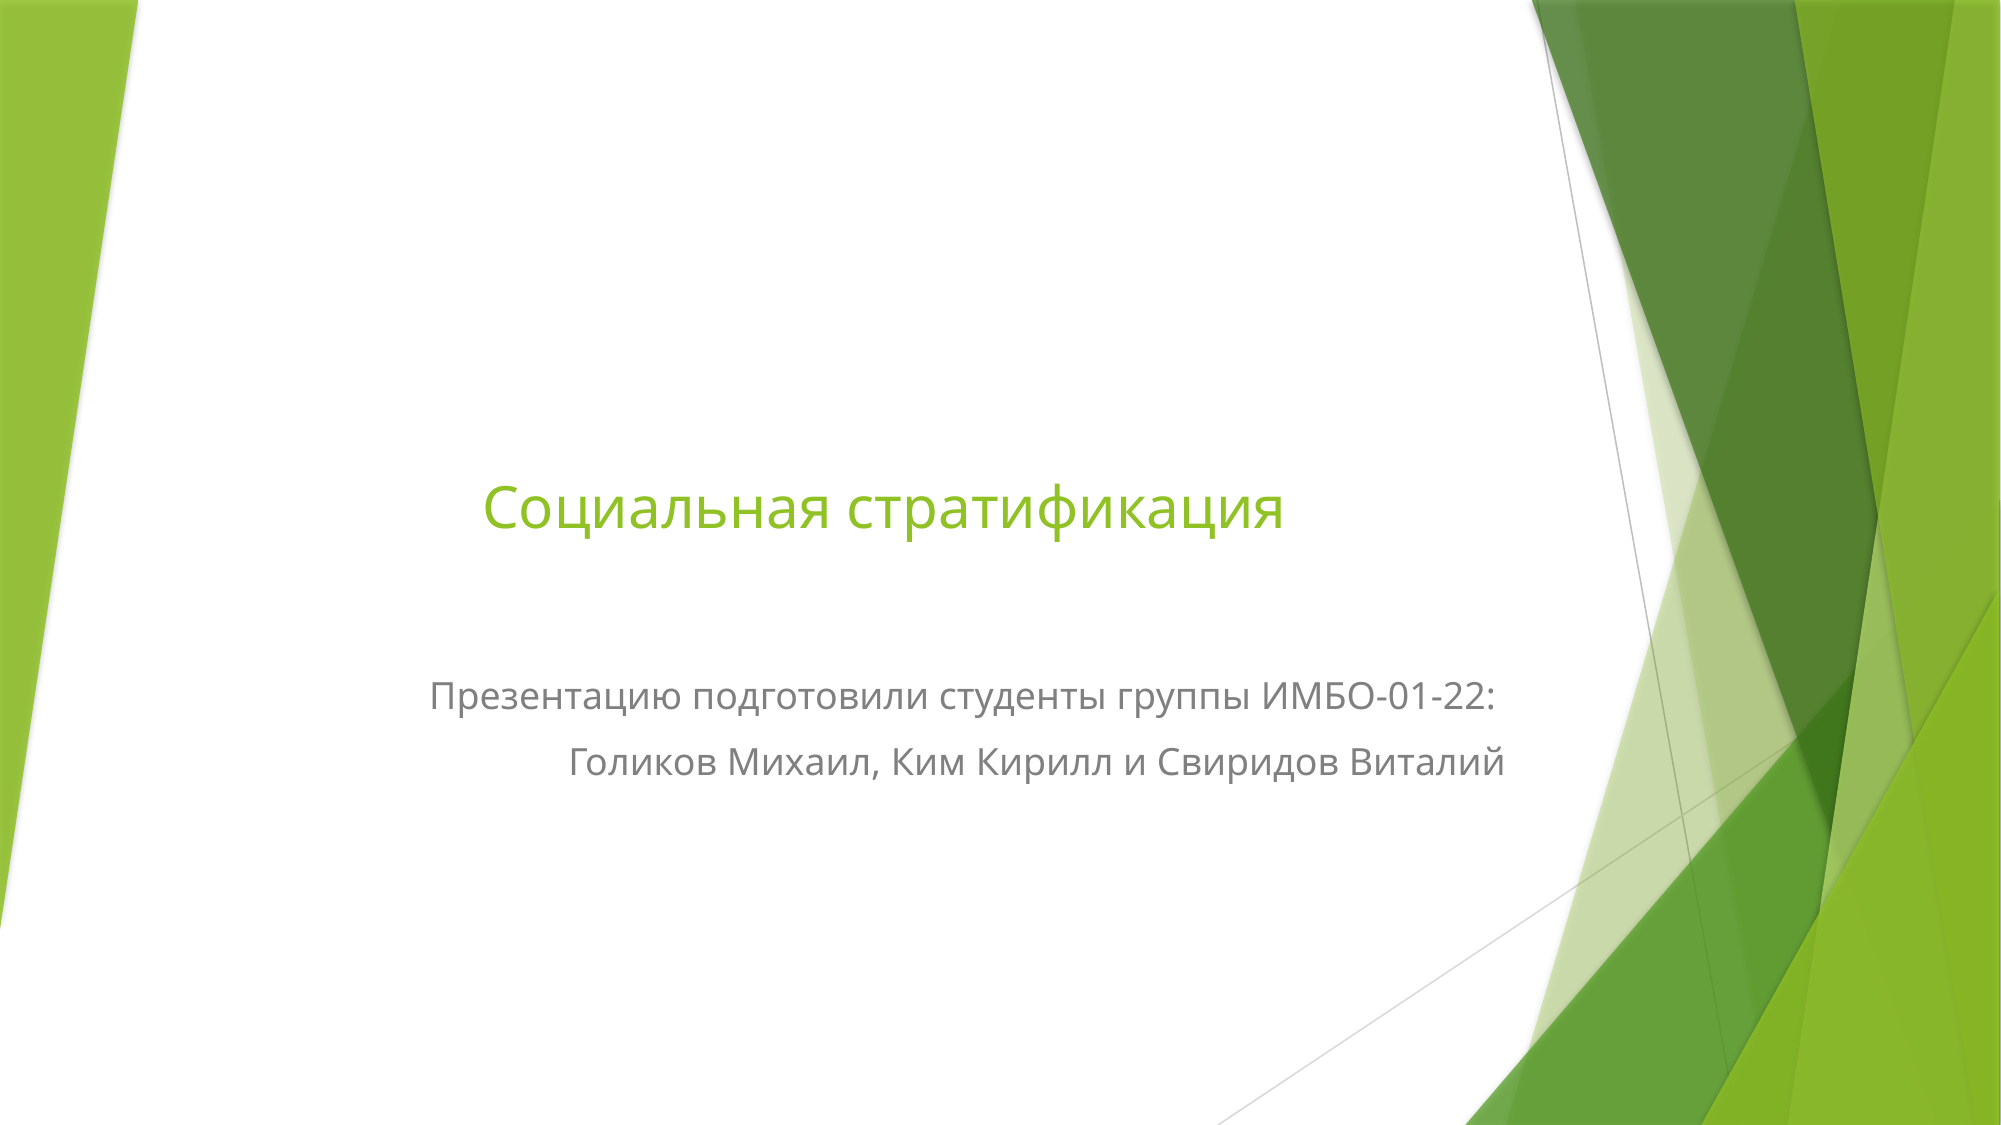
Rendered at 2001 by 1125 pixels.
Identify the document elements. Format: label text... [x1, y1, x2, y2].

subtitle Презентацию подготовили студенты группы ИМБО-01-22: Голиков Михаил, Ким Кирилл и Свиридов Виталий [247, 664, 1522, 845]
title Социальная стратификация [247, 277, 1522, 548]
